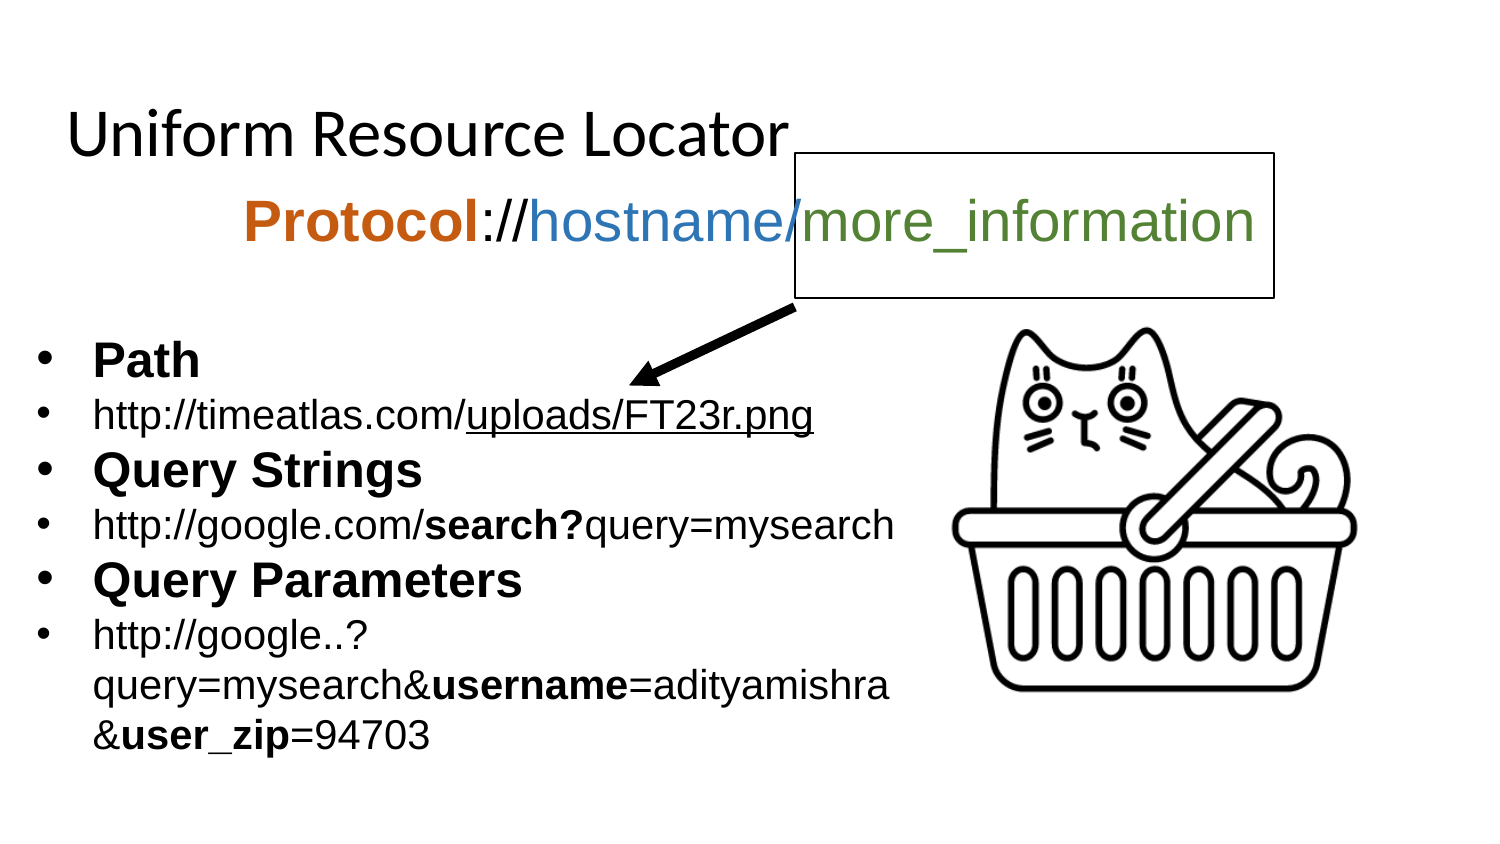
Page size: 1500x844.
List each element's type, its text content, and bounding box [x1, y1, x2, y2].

text_box Path http://timeatlas.com/uploads/FT23r.png Query Strings http://google.com/search?query=mysearch Query Parameters http://google..?query=mysearch&username=adityamishra&user_zip=94703 [21, 320, 920, 766]
text_box [794, 260, 1275, 299]
text_box Protocol://hostname/more_information [225, 175, 1275, 260]
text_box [628, 306, 795, 386]
title Uniform Resource Locator [51, 72, 1449, 176]
picture [898, 320, 1449, 729]
